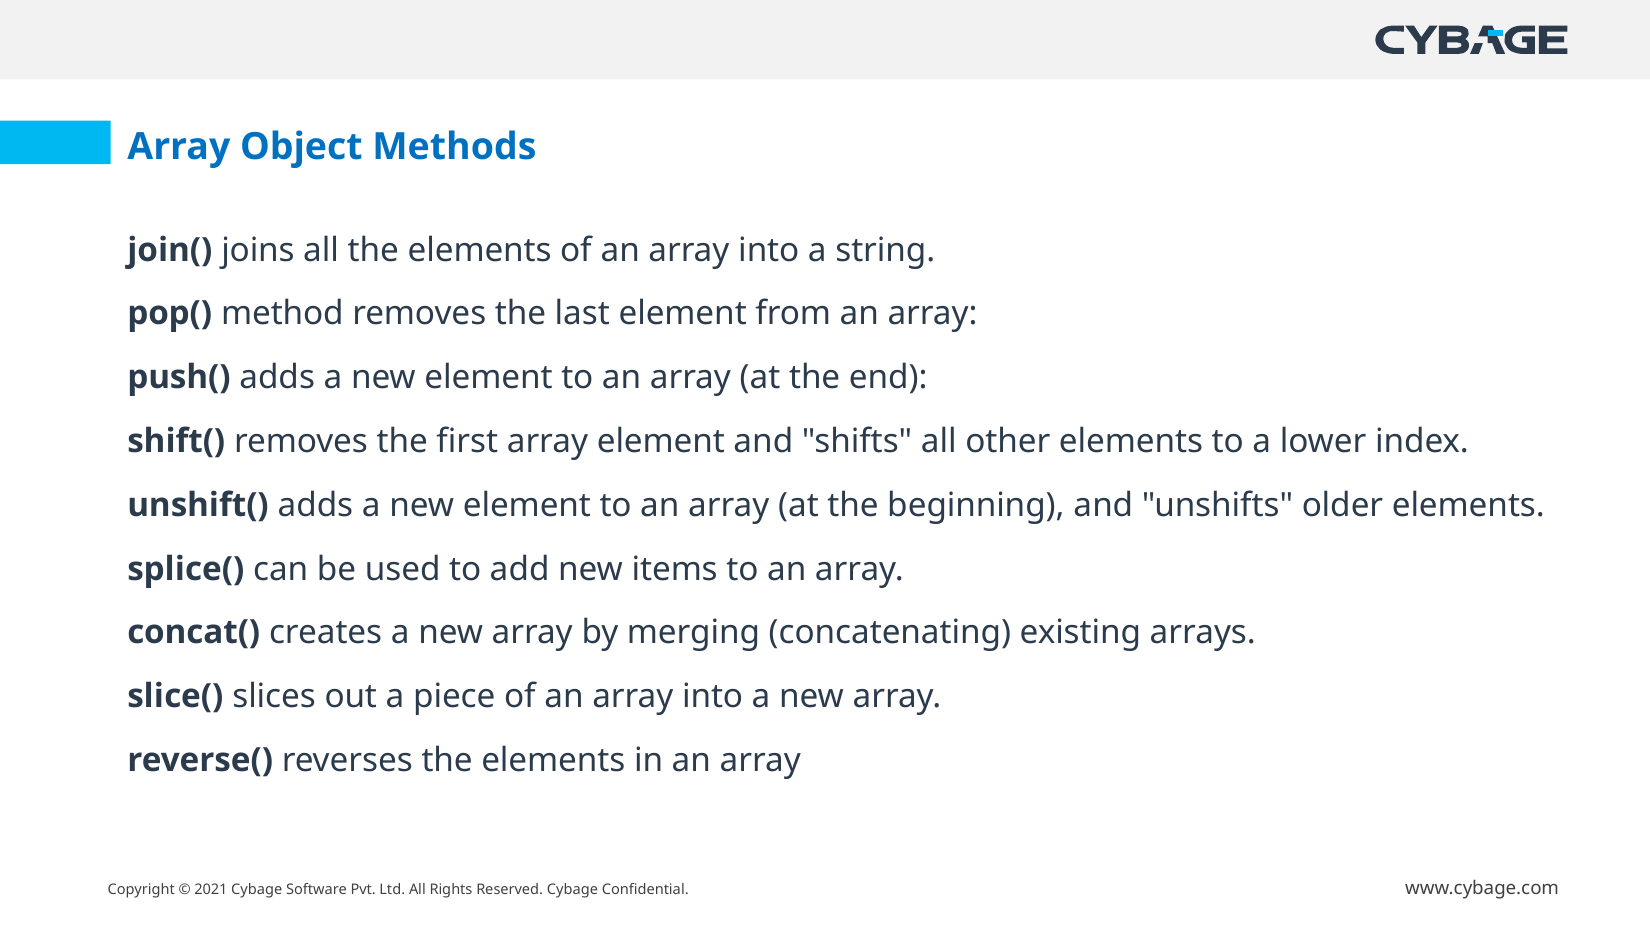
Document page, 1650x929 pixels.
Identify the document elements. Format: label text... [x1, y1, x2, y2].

text_box Array Object Methods [110, 114, 838, 190]
text_box [0, 118, 110, 166]
text_box join() joins all the elements of an array into a string. pop() method removes the last element from an array: push() adds a new element to an array (at the end): shift() removes the first array element and "shifts" all other elements to a lower index. unshift() adds a new element to an array (at the beginning), and "unshifts" older elements. splice() can be used to add new items to an array. concat() creates a new array by merging (concatenating) existing arrays. slice() slices out a piece of an array into a new array. reverse() reverses the elements in an array [110, 195, 1575, 852]
